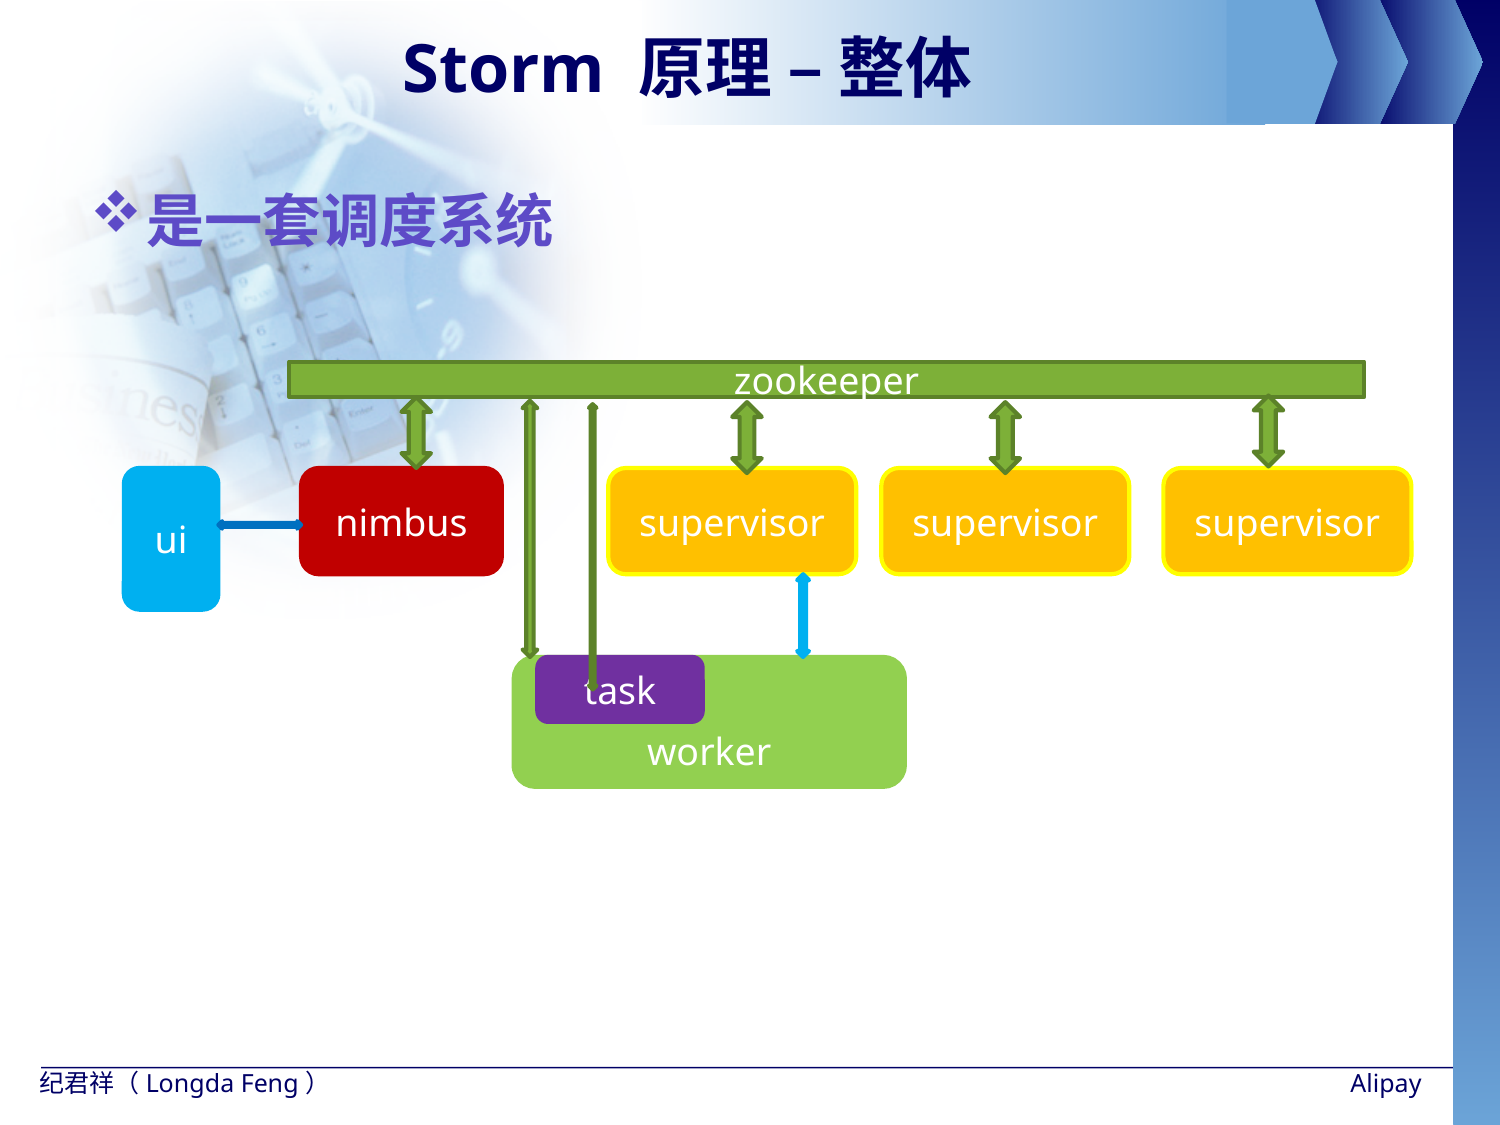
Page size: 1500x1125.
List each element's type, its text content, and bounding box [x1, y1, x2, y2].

text_box [587, 402, 599, 692]
text_box [399, 394, 433, 471]
text_box nimbus [298, 465, 504, 577]
text_box task [535, 654, 705, 724]
text_box [730, 400, 764, 476]
text_box [520, 398, 540, 660]
text_box [216, 519, 304, 531]
text_box [988, 400, 1022, 476]
list 是一套调度系统 [75, 176, 1425, 1038]
text_box ui [121, 465, 221, 612]
text_box supervisor [606, 465, 859, 577]
text_box [795, 572, 811, 660]
picture [0, 1, 642, 619]
text_box supervisor [1161, 465, 1414, 577]
text_box worker [511, 654, 907, 789]
footer Alipay [961, 1059, 1437, 1113]
slide_number 纪君祥（Longda Feng） [24, 1059, 375, 1113]
text_box supervisor [879, 465, 1132, 577]
text_box [1251, 393, 1286, 469]
text_box zookeeper [287, 360, 1366, 399]
title Storm 原理 – 整体 [75, 20, 1300, 113]
